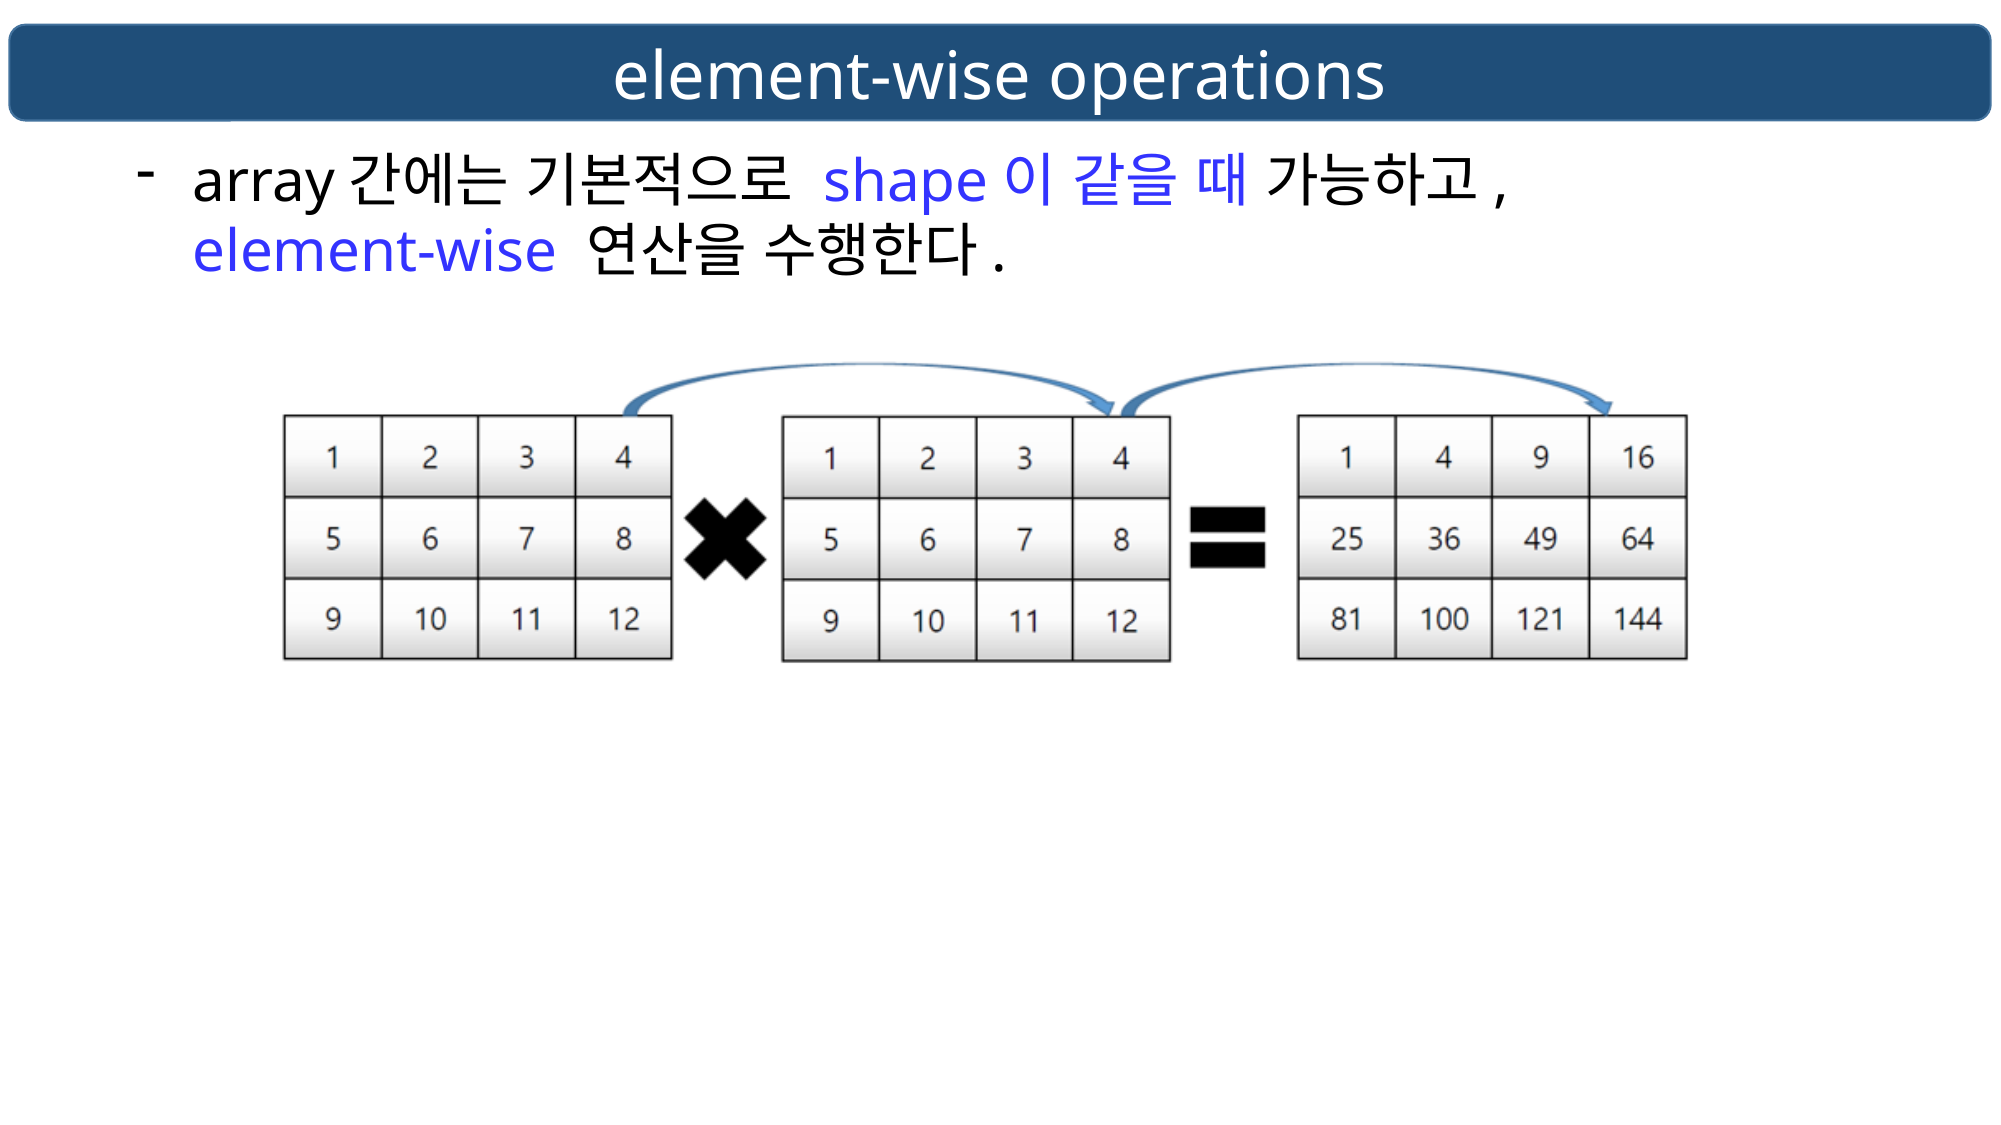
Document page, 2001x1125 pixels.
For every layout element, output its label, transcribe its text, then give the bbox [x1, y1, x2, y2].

text_box element-wise operations [8, 23, 1992, 122]
picture [243, 352, 1703, 668]
text_box array간에는 기본적으로 shape이 같을 때 가능하고, element-wise 연산을 수행한다. [121, 135, 1524, 291]
